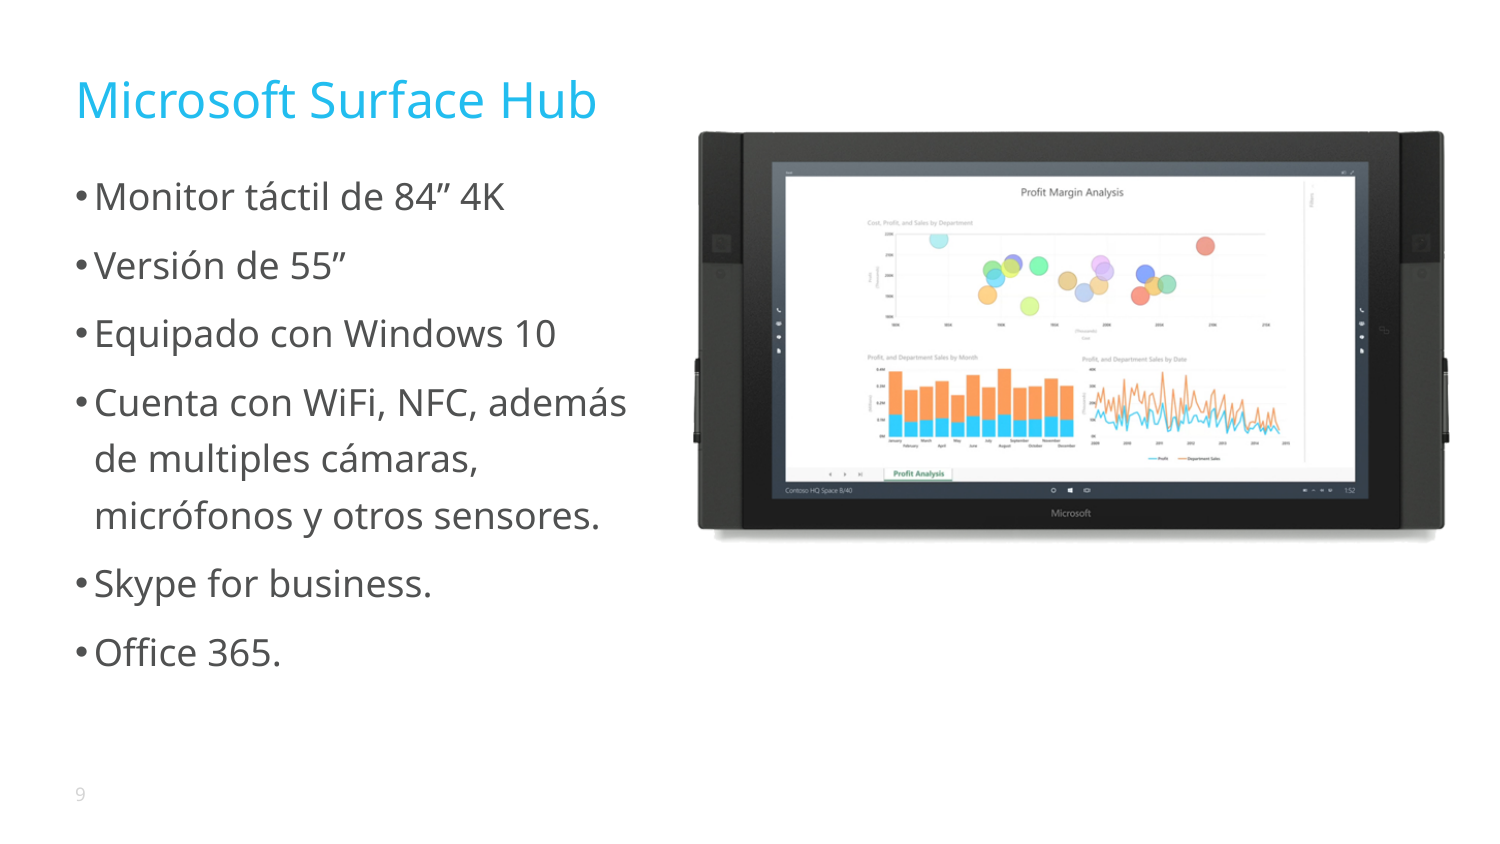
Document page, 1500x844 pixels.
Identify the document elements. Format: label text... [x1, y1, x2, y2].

title Microsoft Surface Hub [75, 65, 687, 126]
list Monitor táctil de 84” 4K Versión de 55” Equipado con Windows 10 Cuenta con WiFi, NFC, además de multiples cámaras, micrófonos y otros sensores. Skype for business. Office 365. [75, 161, 639, 821]
picture [687, 65, 1453, 551]
slide_number 9 [75, 780, 113, 804]
